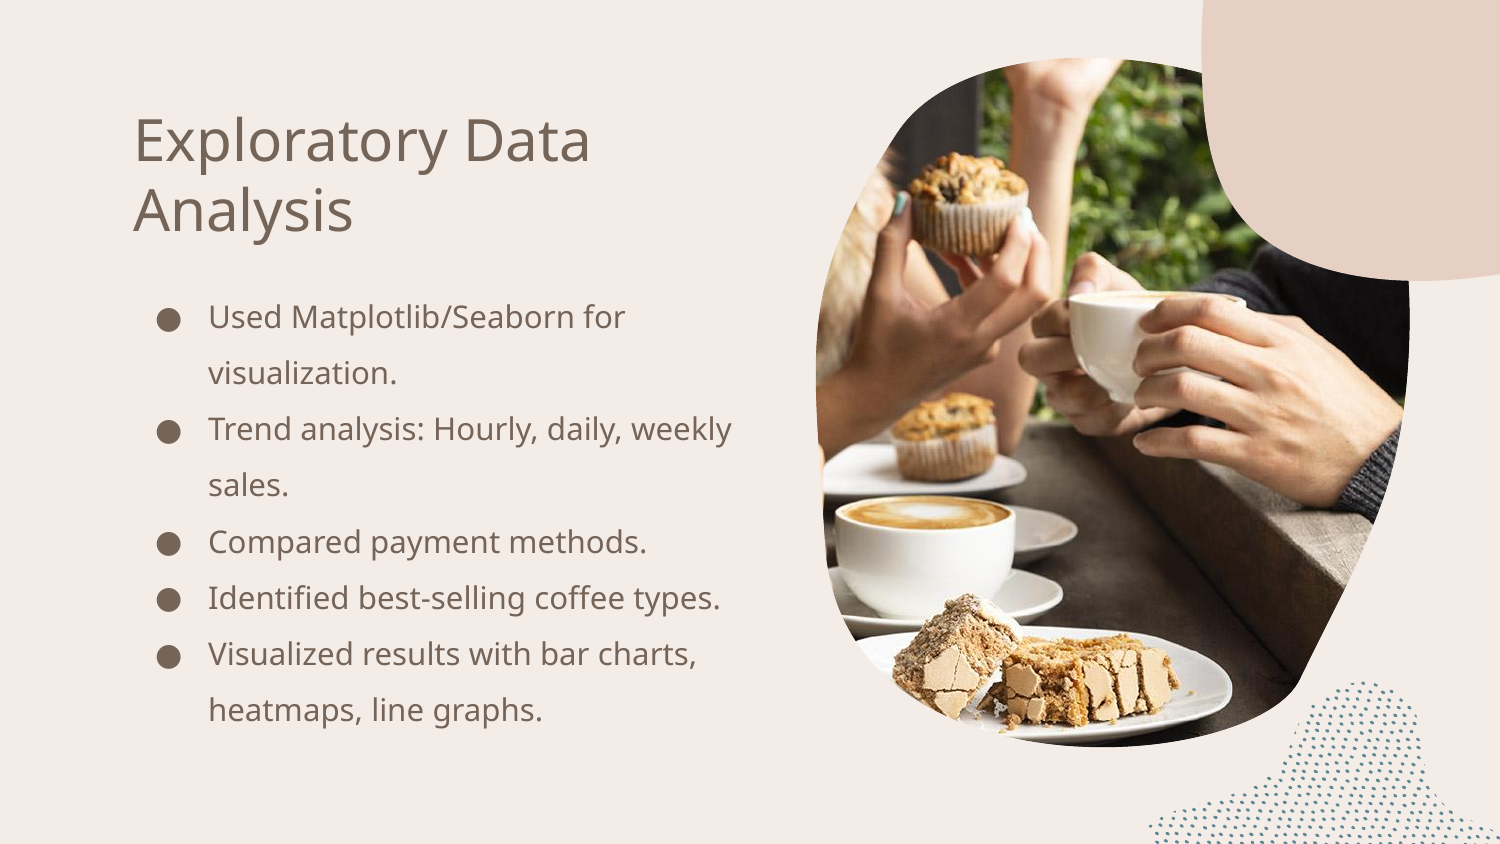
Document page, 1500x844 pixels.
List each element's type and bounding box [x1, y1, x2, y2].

text_box [1148, 681, 1500, 844]
text_box [0, 0, 1500, 844]
